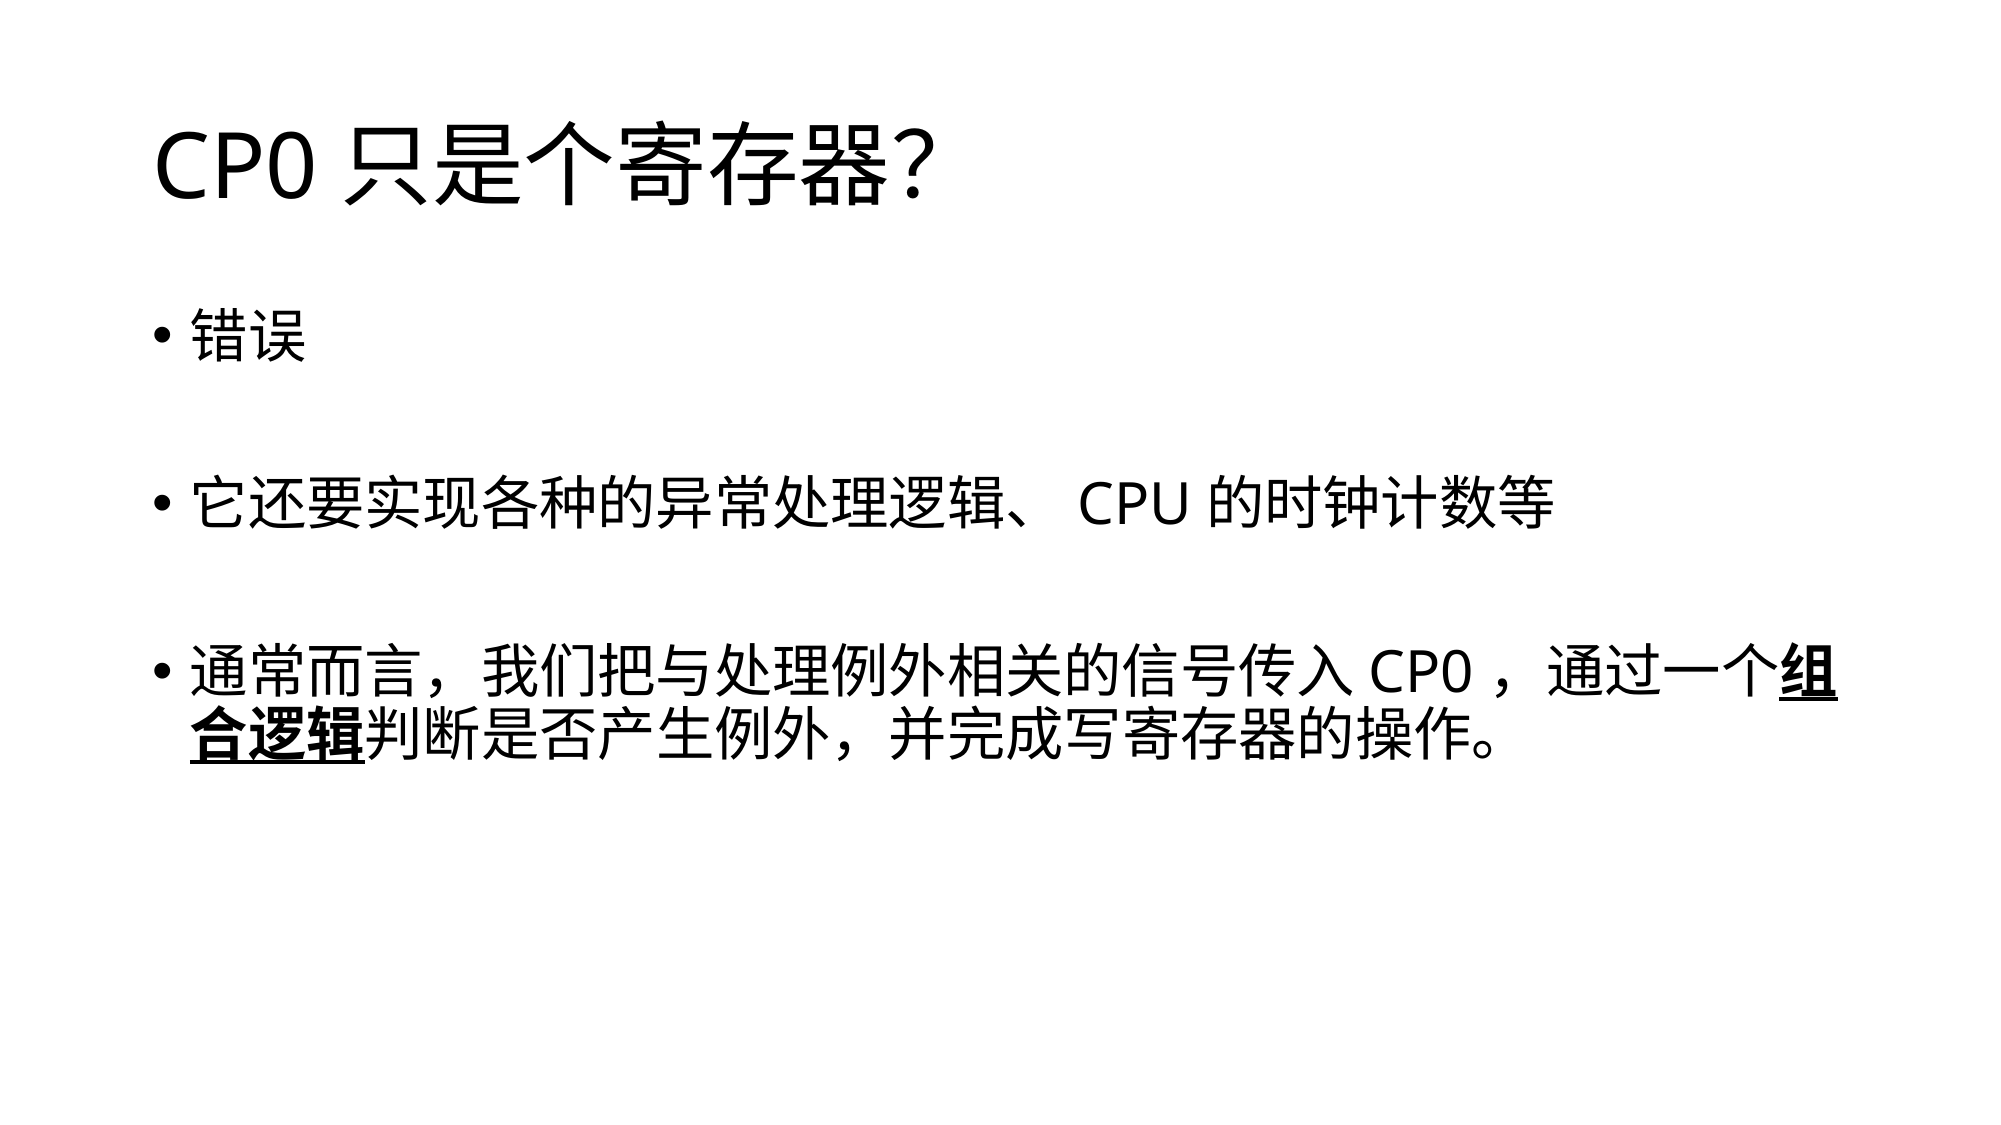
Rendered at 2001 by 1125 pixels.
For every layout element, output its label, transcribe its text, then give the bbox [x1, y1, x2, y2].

title CP0只是个寄存器？ [137, 59, 1863, 278]
list 错误 它还要实现各种的异常处理逻辑、CPU的时钟计数等 通常而言，我们把与处理例外相关的信号传入CP0，通过一个组合逻辑判断是否产生例外，并完成写寄存器的操作。 [137, 299, 1863, 1014]
